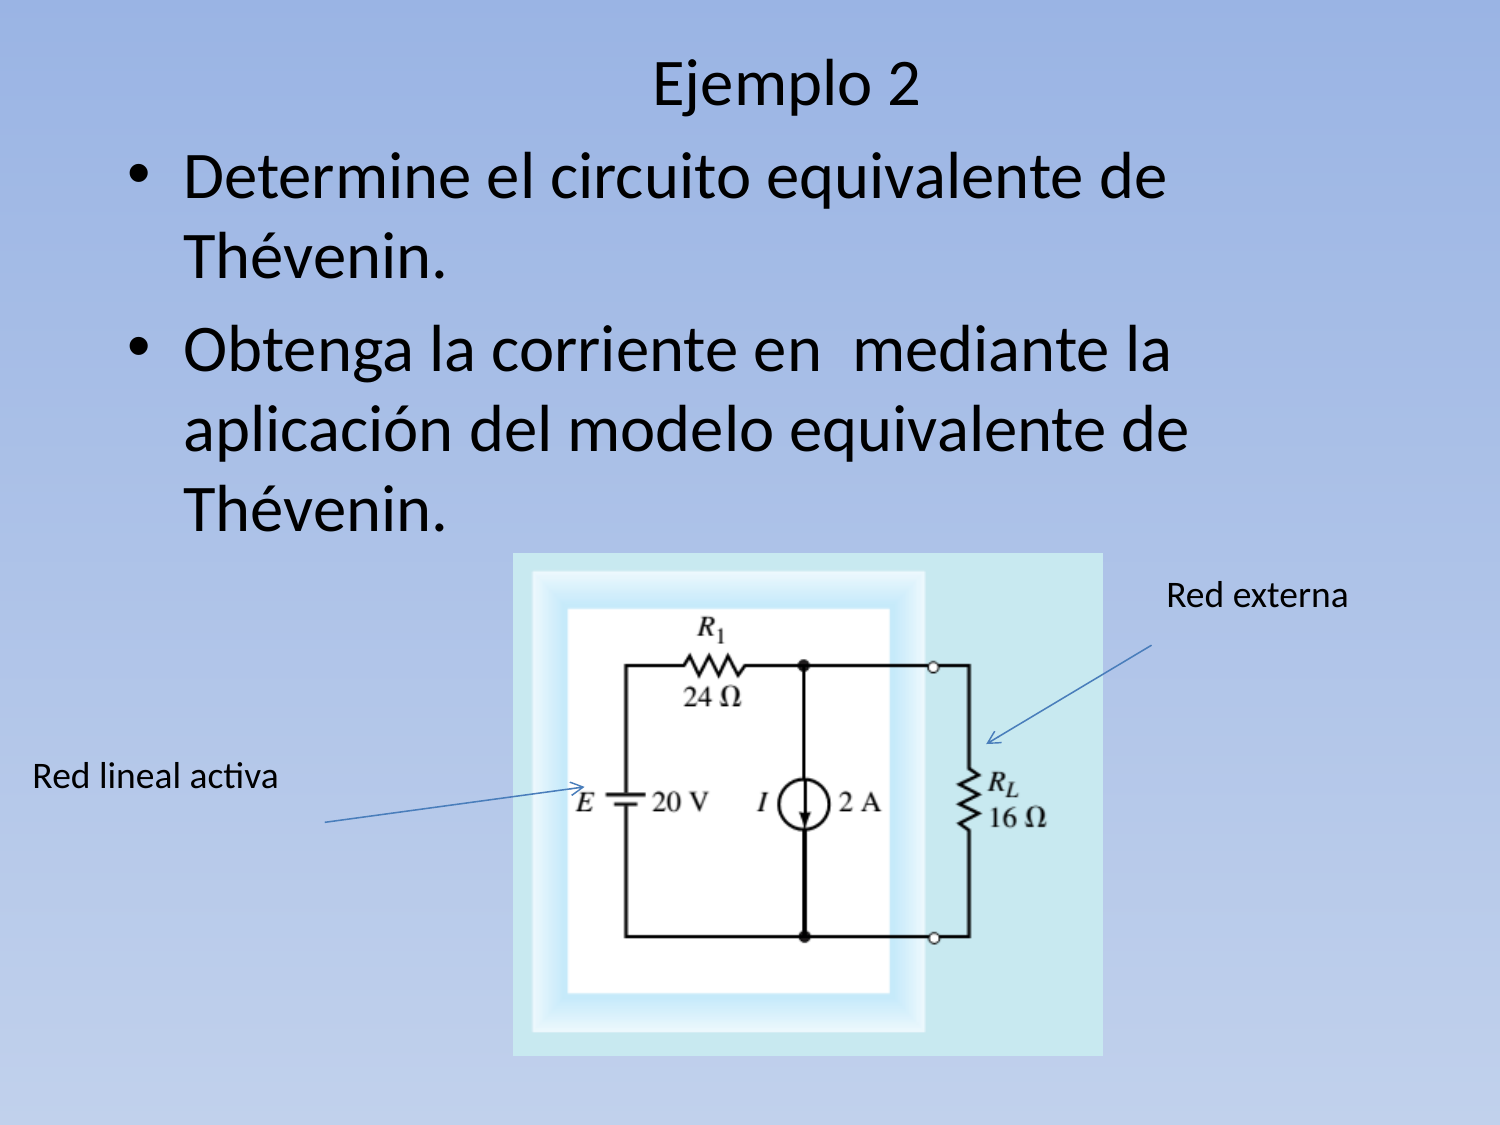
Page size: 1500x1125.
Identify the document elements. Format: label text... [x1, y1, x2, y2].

picture [513, 553, 1104, 1056]
text_box Red externa [1151, 562, 1376, 623]
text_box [324, 786, 585, 823]
text_box Red lineal activa [17, 744, 361, 849]
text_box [985, 644, 1152, 745]
